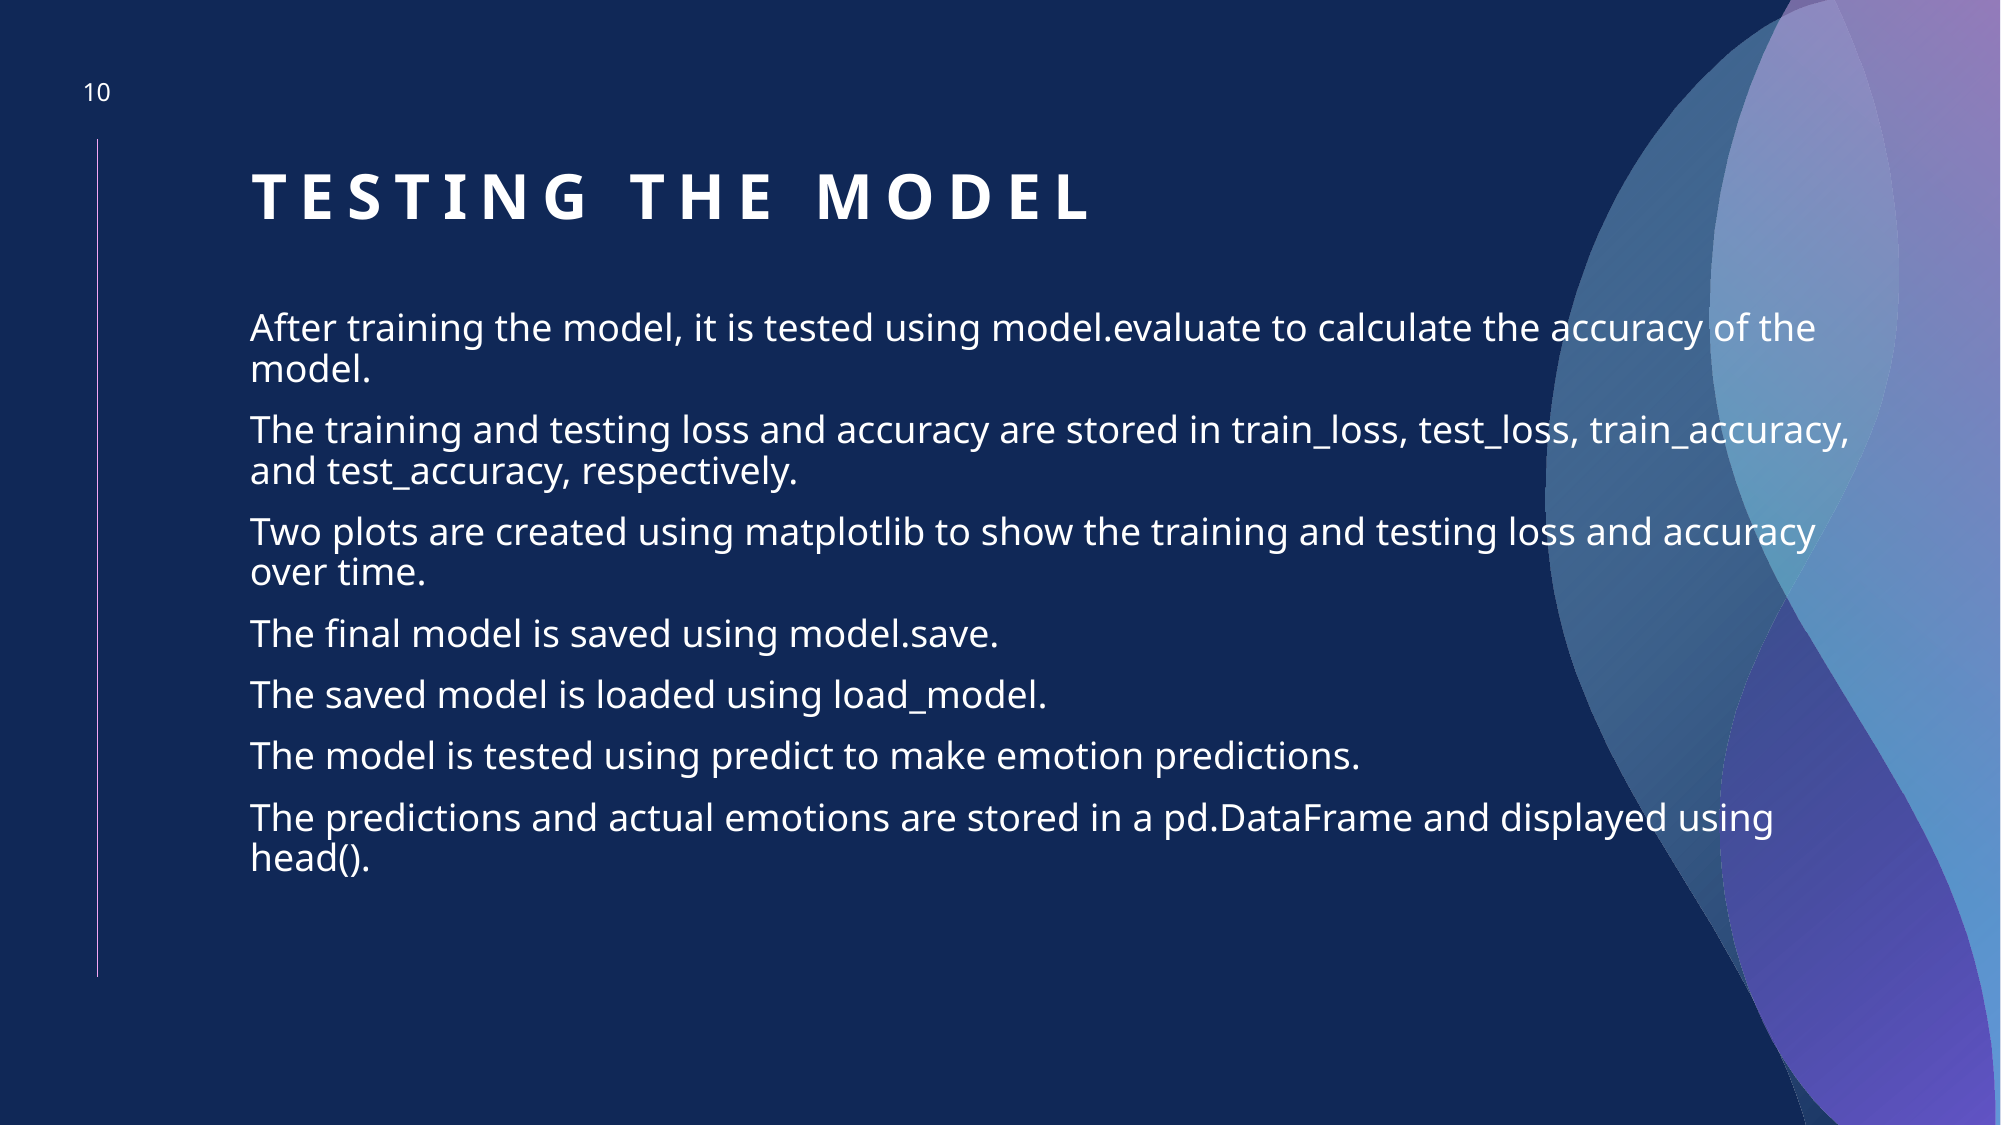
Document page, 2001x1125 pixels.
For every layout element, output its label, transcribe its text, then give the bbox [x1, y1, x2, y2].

slide_number 10 [53, 67, 140, 119]
list After training the model, it is tested using model.evaluate to calculate the accuracy of the model. The training and testing loss and accuracy are stored in train_loss, test_loss, train_accuracy, and test_accuracy, respectively. Two plots are created using matplotlib to show the training and testing loss and accuracy over time. The final model is saved using model.save. The saved model is loaded using load_model. The model is tested using predict to make emotion predictions. The predictions and actual emotions are stored in a pd.DataFrame and displayed using head(). [235, 305, 1881, 314]
title TESTING the model [236, 111, 1693, 241]
